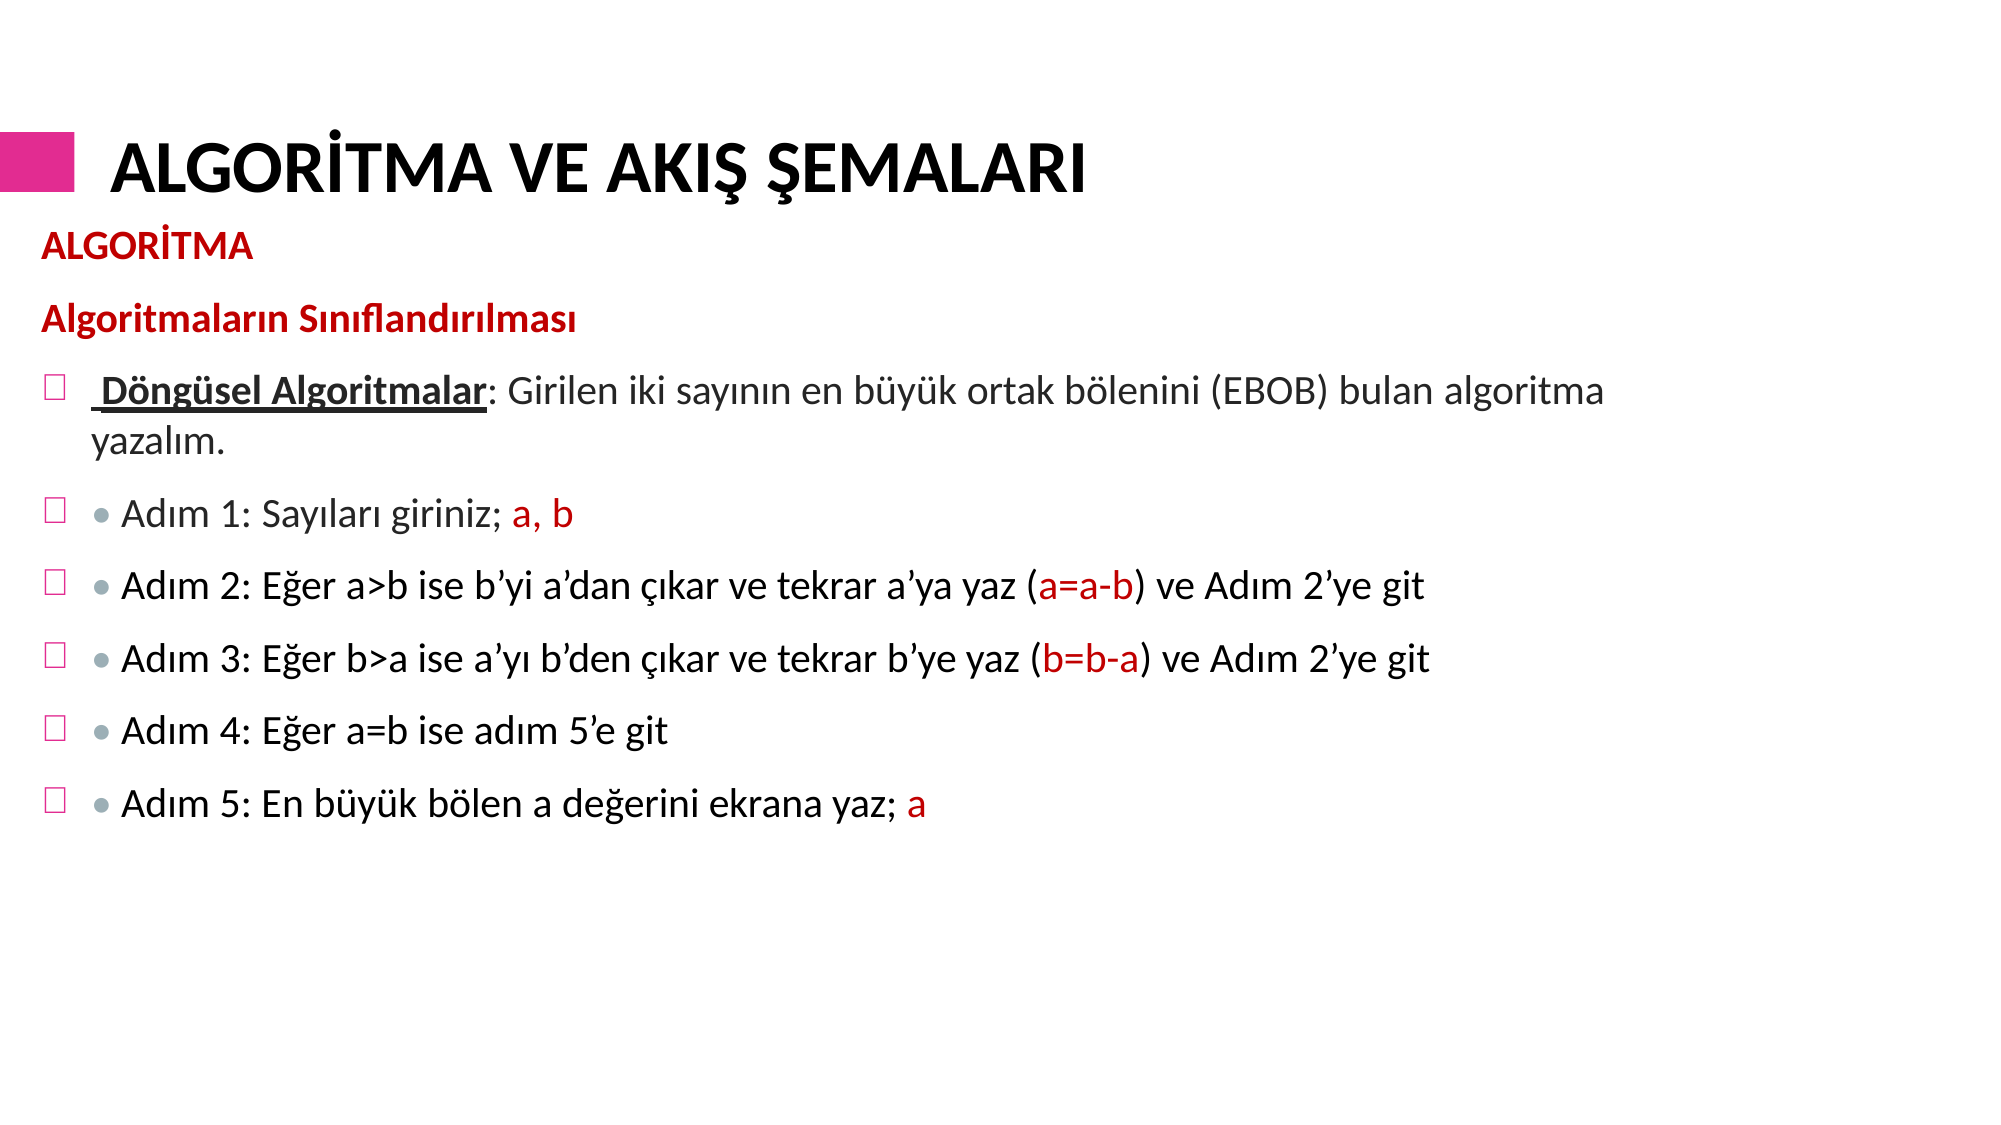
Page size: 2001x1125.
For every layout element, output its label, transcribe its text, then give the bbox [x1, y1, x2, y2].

text_box ALGORİTMA Algoritmaların Sınıflandırılması Döngüsel Algoritmalar: Girilen iki sayının en büyük ortak bölenini (EBOB) bulan algoritma yazalım. • Adım 1: Sayıları giriniz; a, b • Adım 2: Eğer a>b ise b’yi a’dan çıkar ve tekrar a’ya yaz (a=a-b) ve Adım 2’ye git • Adım 3: Eğer b>a ise a’yı b’den çıkar ve tekrar b’ye yaz (b=b-a) ve Adım 2’ye git • Adım 4: Eğer a=b ise adım 5’e git • Adım 5: En büyük bölen a değerini ekrana yaz; a [38, 193, 1749, 826]
title ALGORİTMA VE AKIŞ ŞEMALARI [108, 115, 1094, 306]
